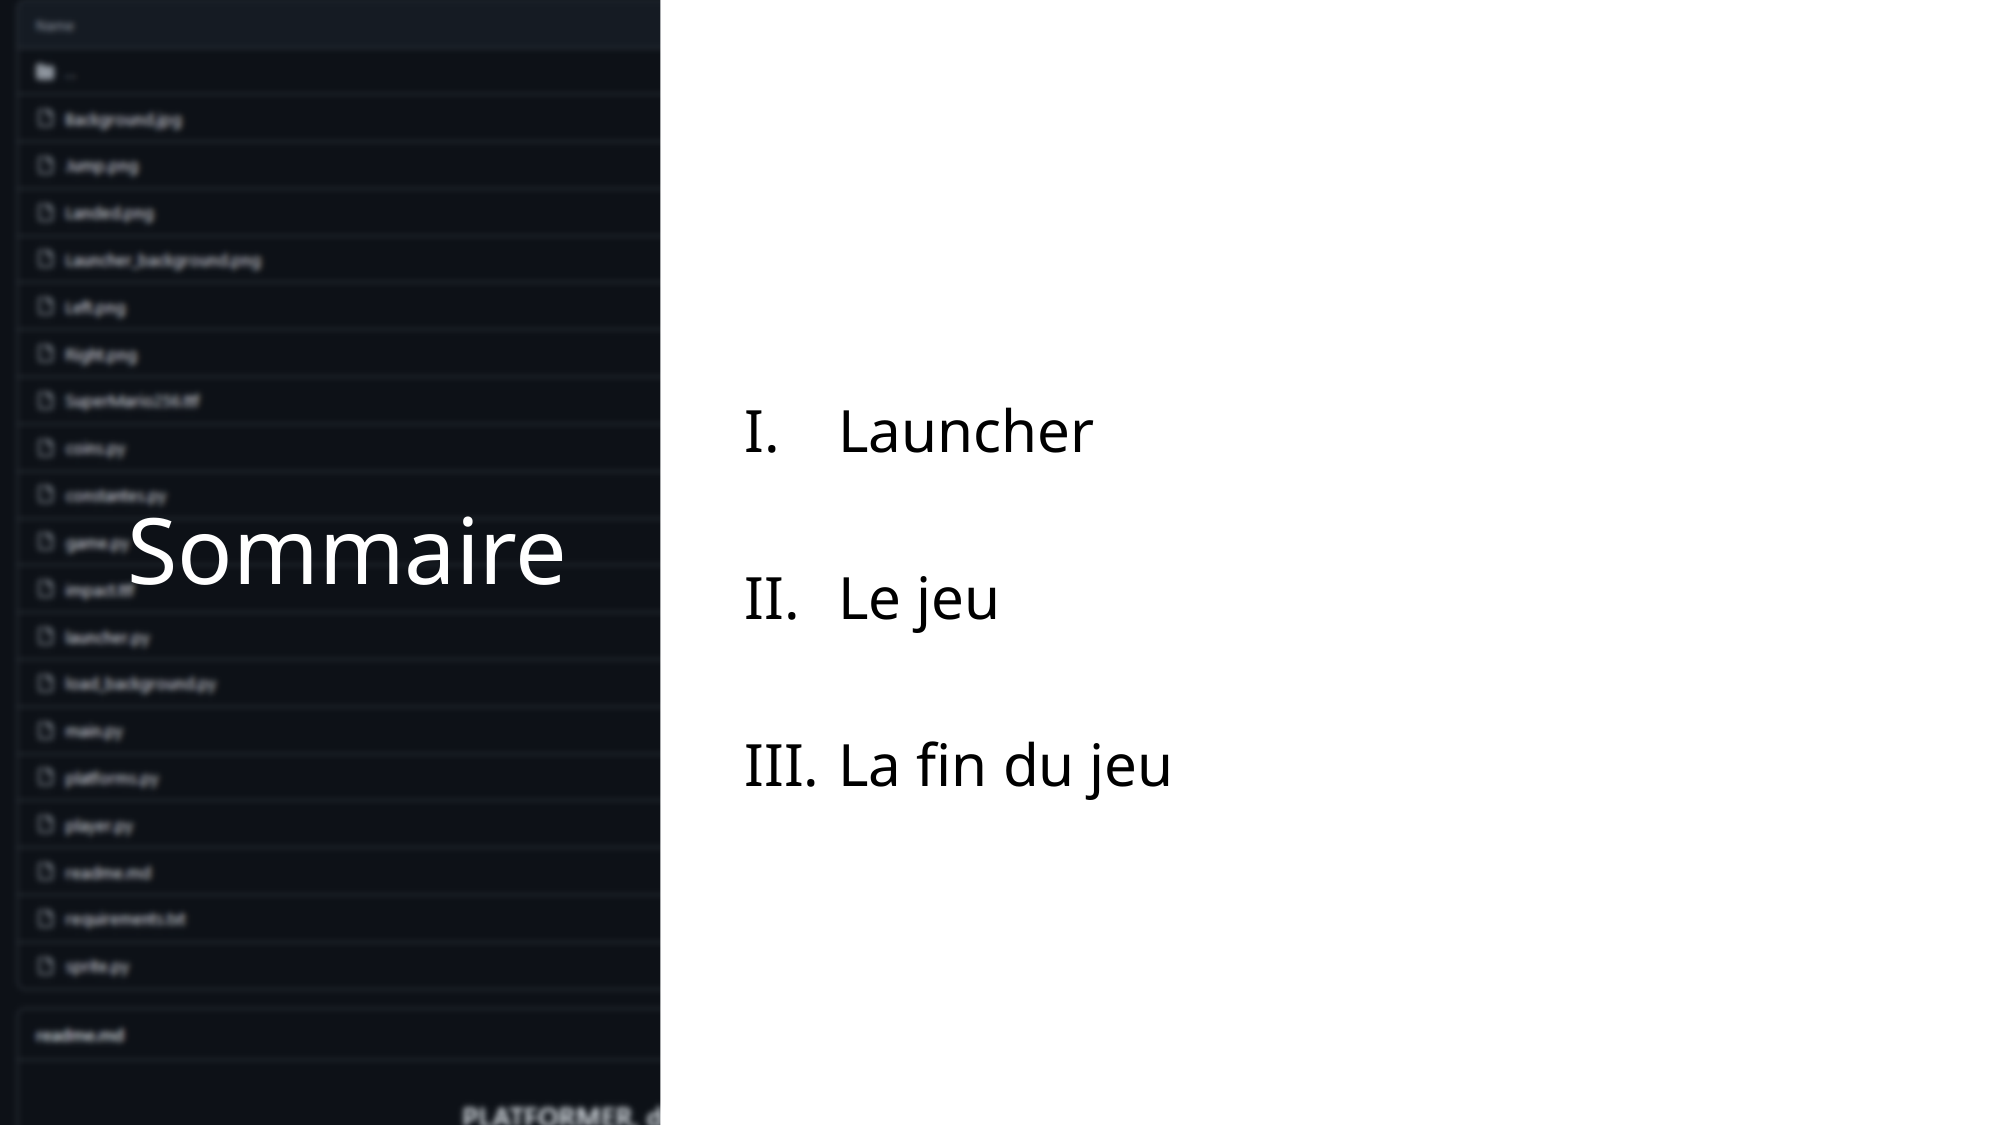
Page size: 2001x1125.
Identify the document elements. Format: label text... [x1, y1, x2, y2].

picture [0, 0, 661, 1125]
list Launcher Le jeu La fin du jeu [729, 97, 1863, 1014]
